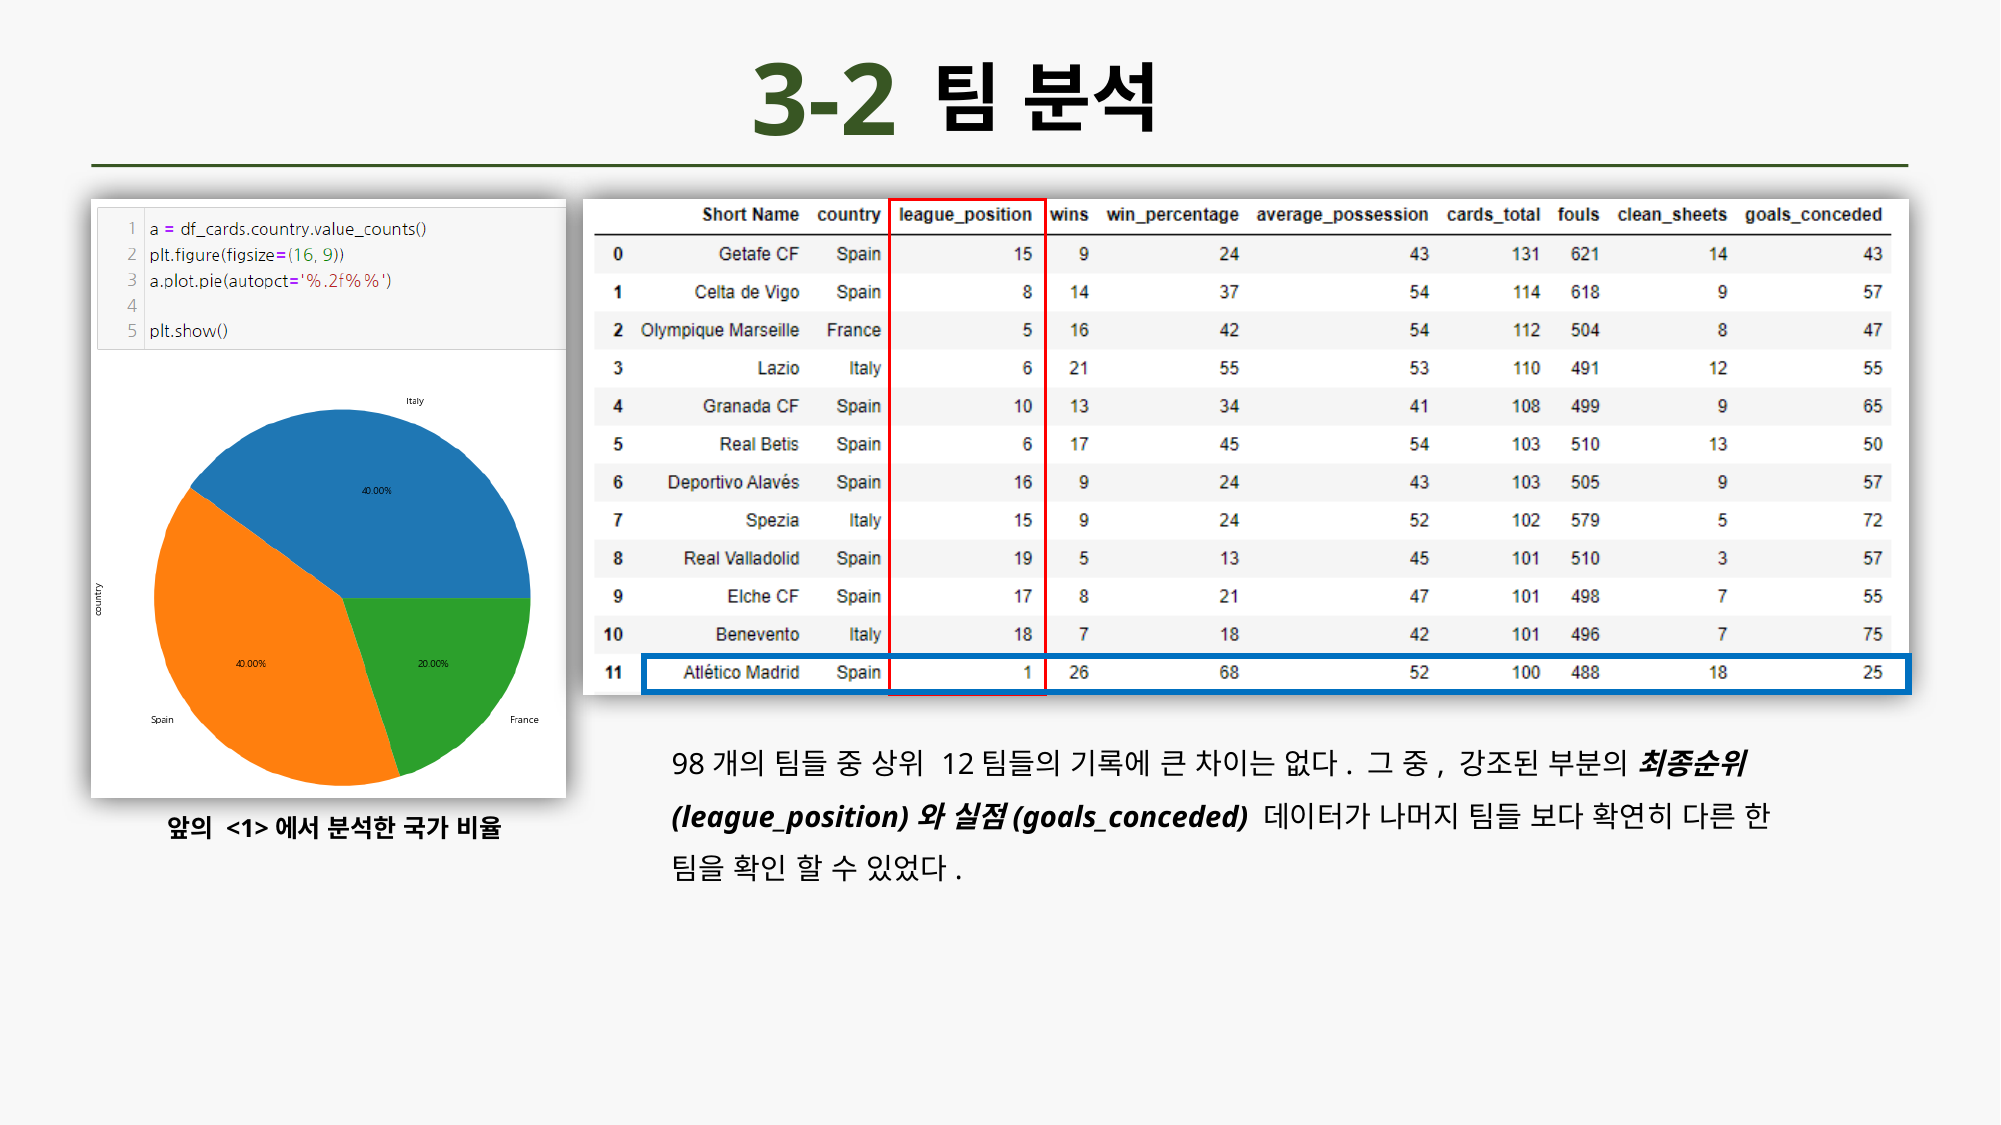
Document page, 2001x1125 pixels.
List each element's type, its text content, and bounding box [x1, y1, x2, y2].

text_box 98개의 팀들 중 상위 12팀들의 기록에 큰 차이는 없다. 그 중, 강조된 부분의 최종순위(league_position)와 실점(goals_conceded) 데이터가 나머지 팀들 보다 확연히 다른 한 팀을 확인 할 수 있었다. [656, 720, 1836, 893]
text_box 앞의 <1>에서 분석한 국가 비율 [152, 804, 518, 850]
picture [583, 199, 1909, 695]
picture [91, 199, 566, 798]
text_box [90, 163, 1909, 168]
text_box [731, 27, 1312, 165]
